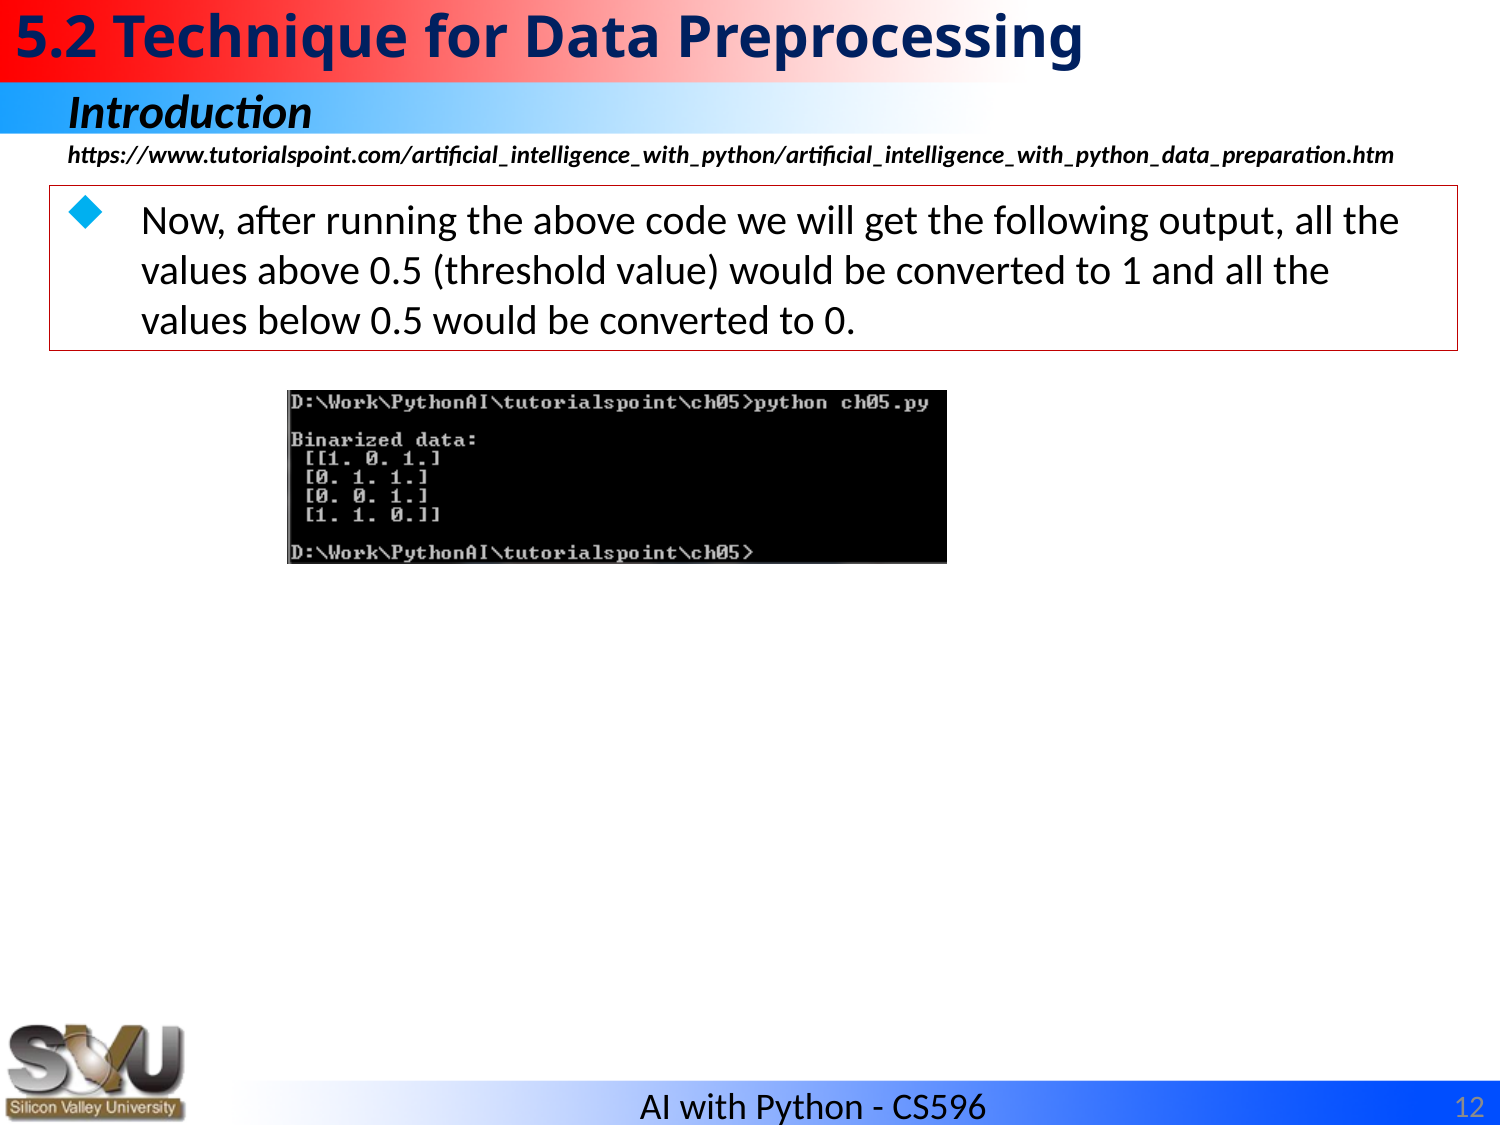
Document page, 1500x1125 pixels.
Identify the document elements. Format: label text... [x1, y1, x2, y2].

title 5.2 Technique for Data Preprocessing [0, 0, 1500, 78]
text_box Introduction https://www.tutorialspoint.com/artificial_intelligence_with_python/artificial_intelligence_with_python_data_preparation.htm [52, 73, 1442, 176]
picture [0, 78, 1500, 1125]
slide_number 12 [1162, 1074, 1500, 1125]
text_box AI with Python - CS596 [462, 1075, 1165, 1125]
text_box Now, after running the above code we will get the following output, all the values above 0.5 (threshold value) would be converted to 1 and all the values below 0.5 would be converted to 0. [49, 185, 1458, 351]
